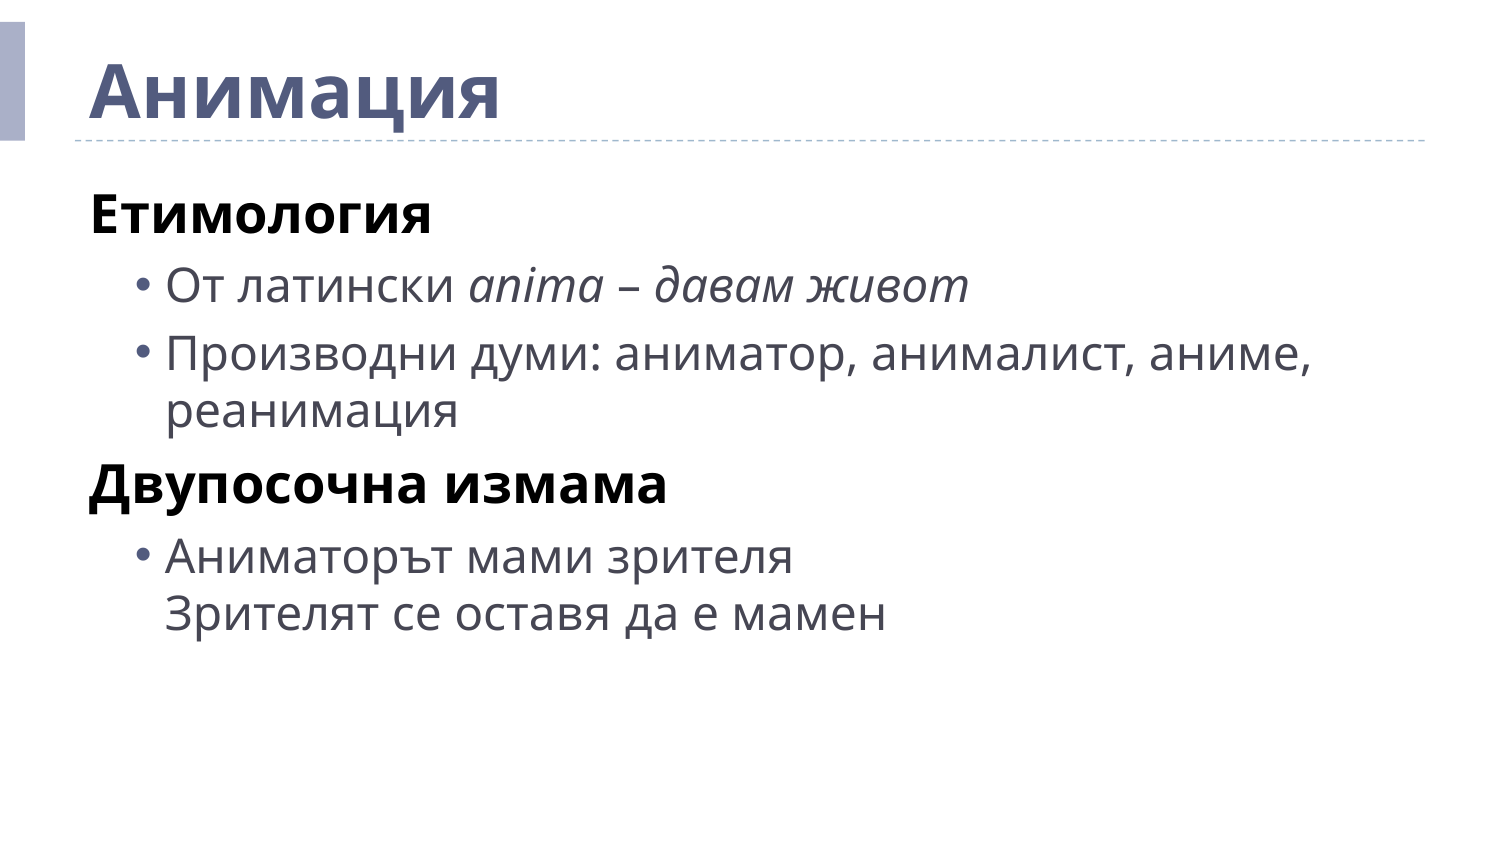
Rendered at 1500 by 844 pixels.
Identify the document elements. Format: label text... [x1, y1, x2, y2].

list Етимология От латински anima – давам живот Производни думи: аниматор, анималист, аниме, реанимация Двупосочна измама Аниматорът мами зрителя Зрителят се оставя да е мамен [75, 171, 1475, 835]
title Анимация [75, 18, 1475, 141]
